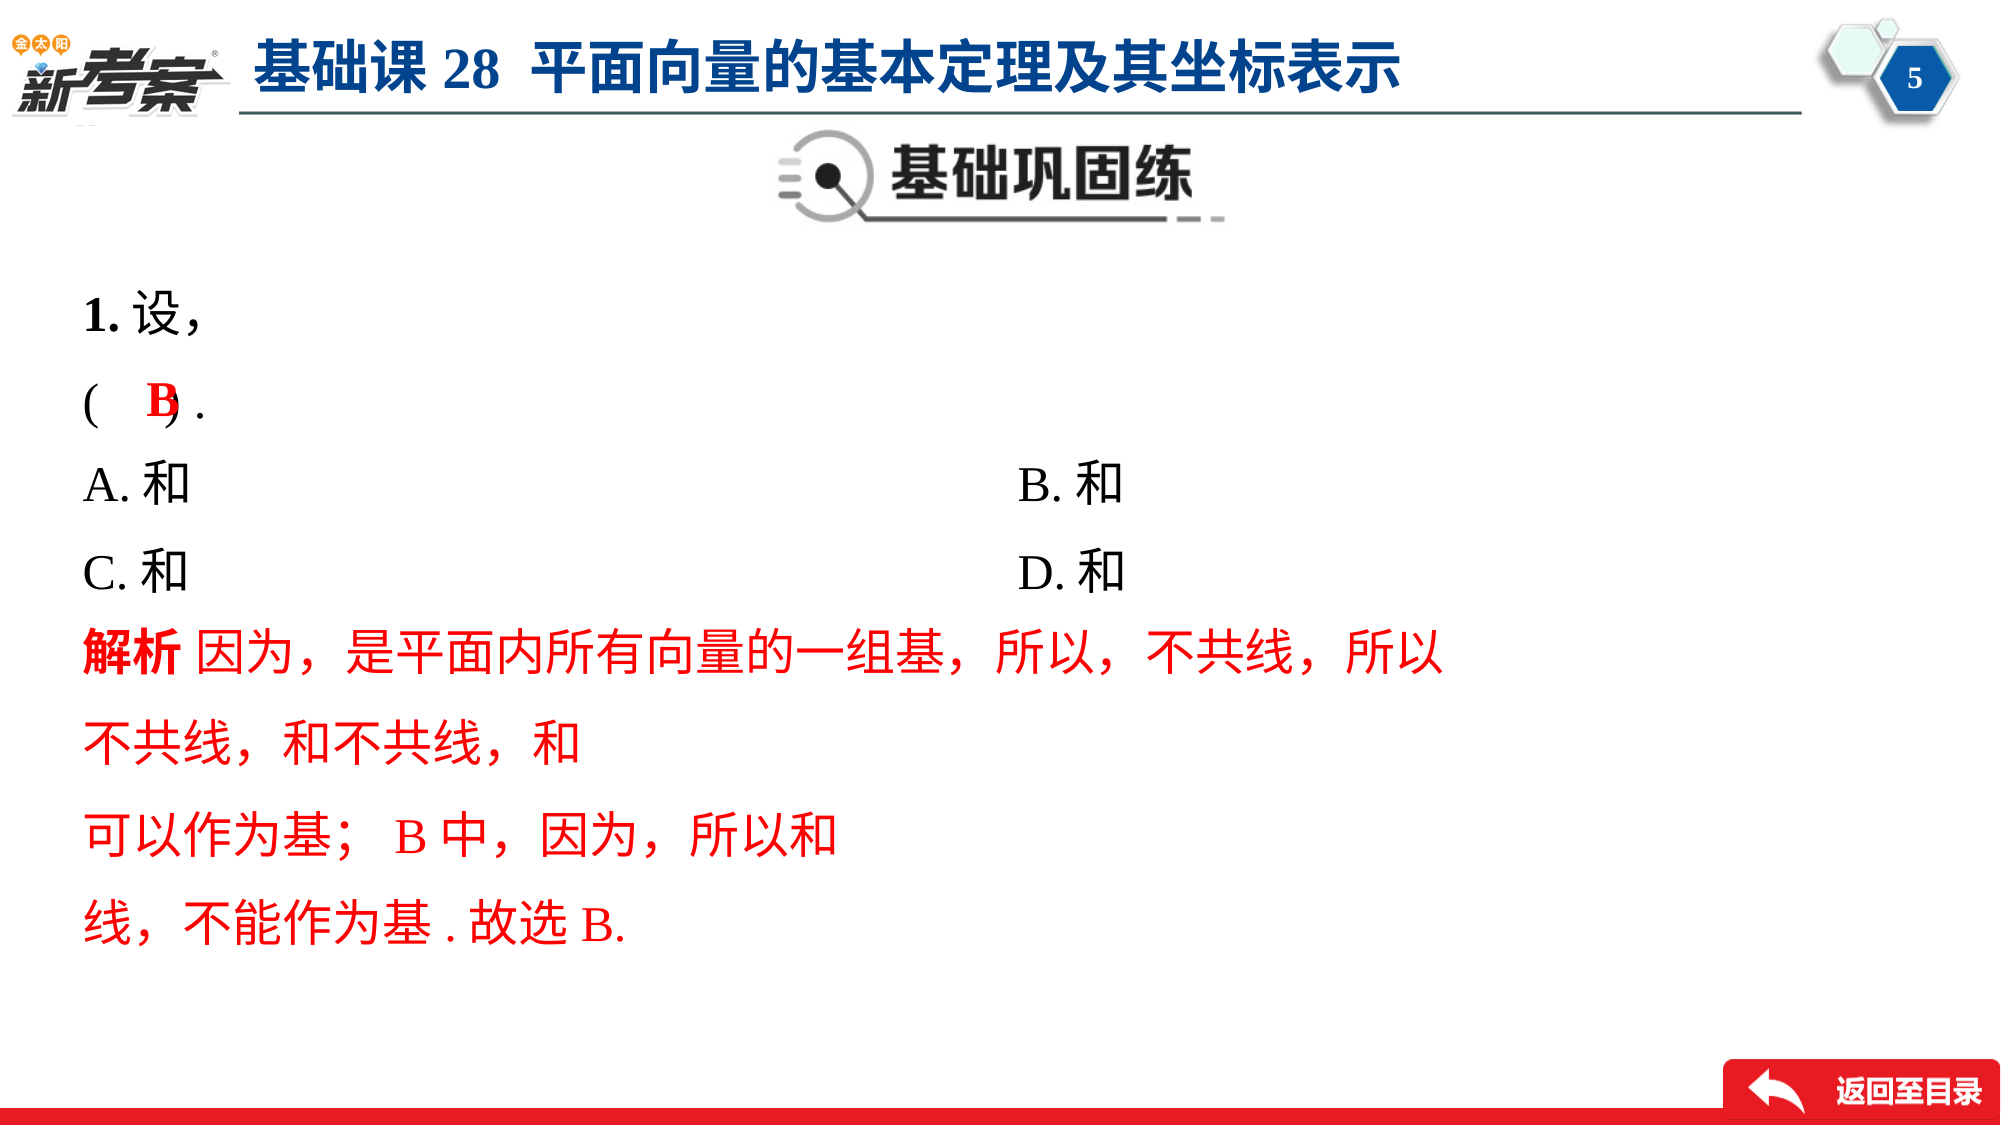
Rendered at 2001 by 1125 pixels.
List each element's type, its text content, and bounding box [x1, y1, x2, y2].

picture [0, 0, 2001, 1125]
text_box B [128, 339, 198, 418]
